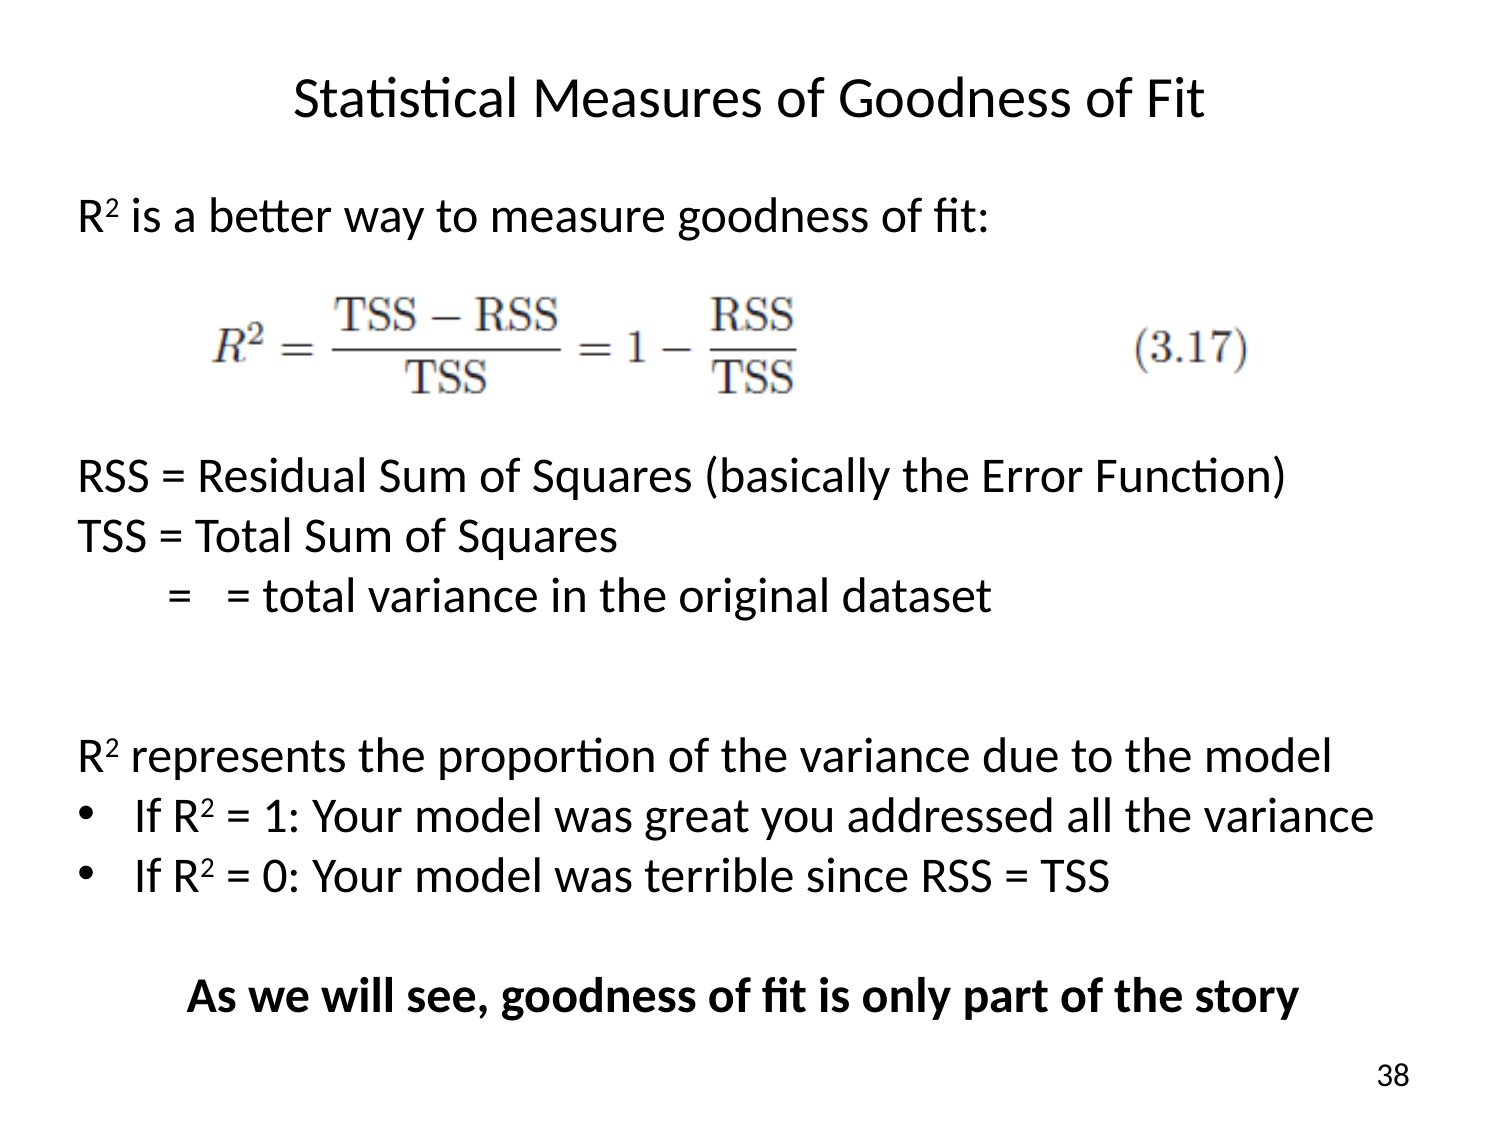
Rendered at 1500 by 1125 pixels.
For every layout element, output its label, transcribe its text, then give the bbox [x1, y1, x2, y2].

title Statistical Measures of Goodness of Fit [75, 0, 1425, 188]
slide_number 38 [1074, 1042, 1425, 1103]
picture [137, 262, 1355, 432]
